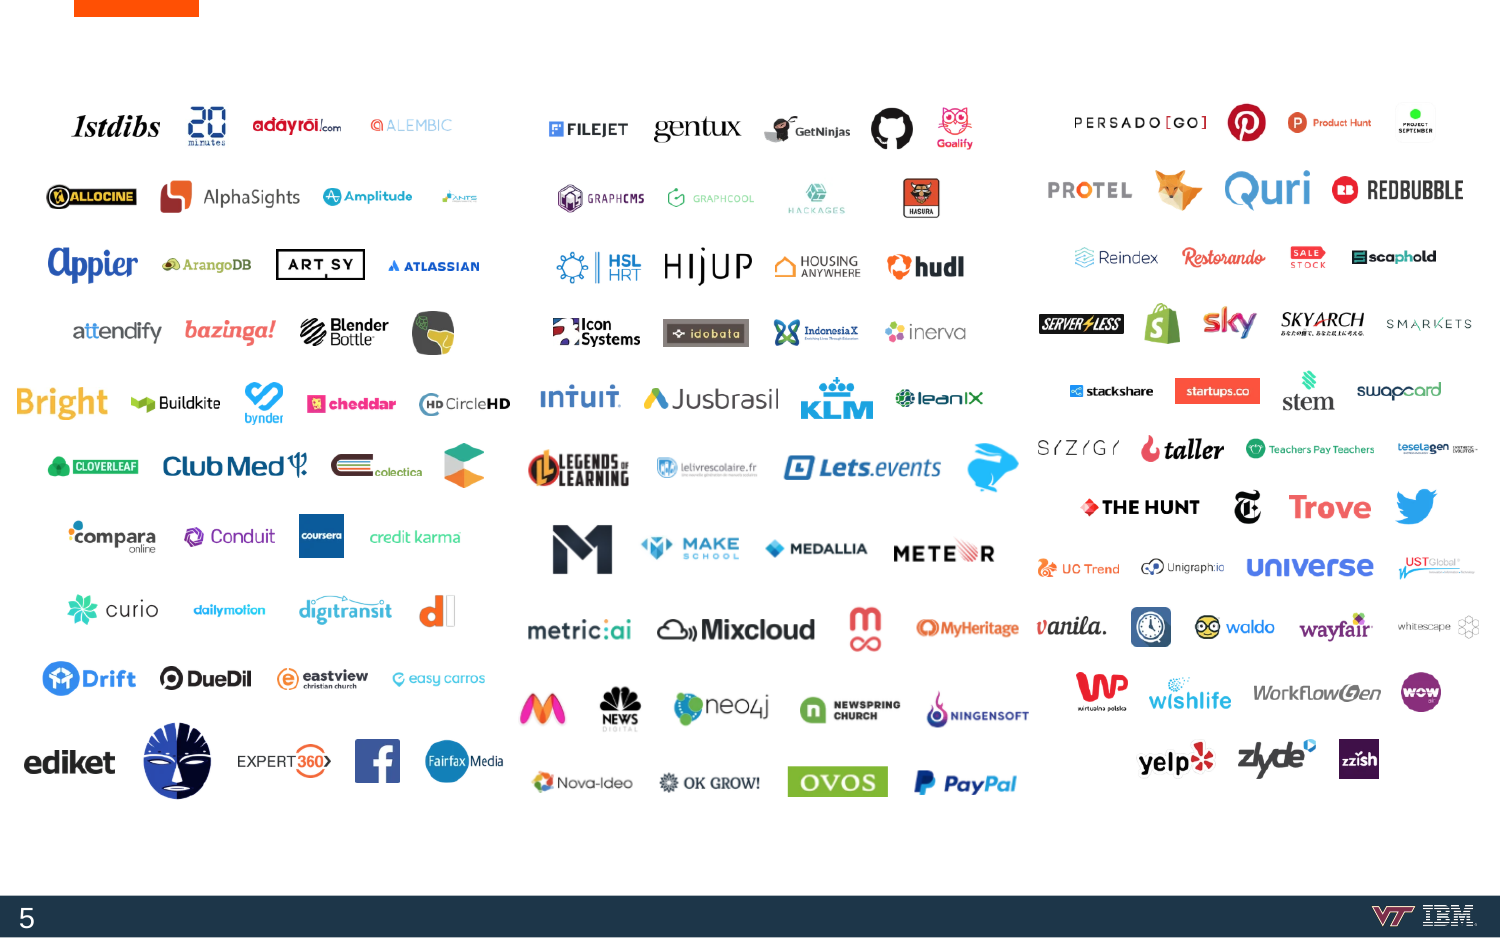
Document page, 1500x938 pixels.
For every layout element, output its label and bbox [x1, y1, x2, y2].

picture [1369, 905, 1418, 928]
picture [532, 100, 993, 424]
picture [1423, 905, 1477, 926]
picture [1030, 100, 1478, 424]
picture [15, 428, 1489, 809]
picture [10, 100, 515, 426]
